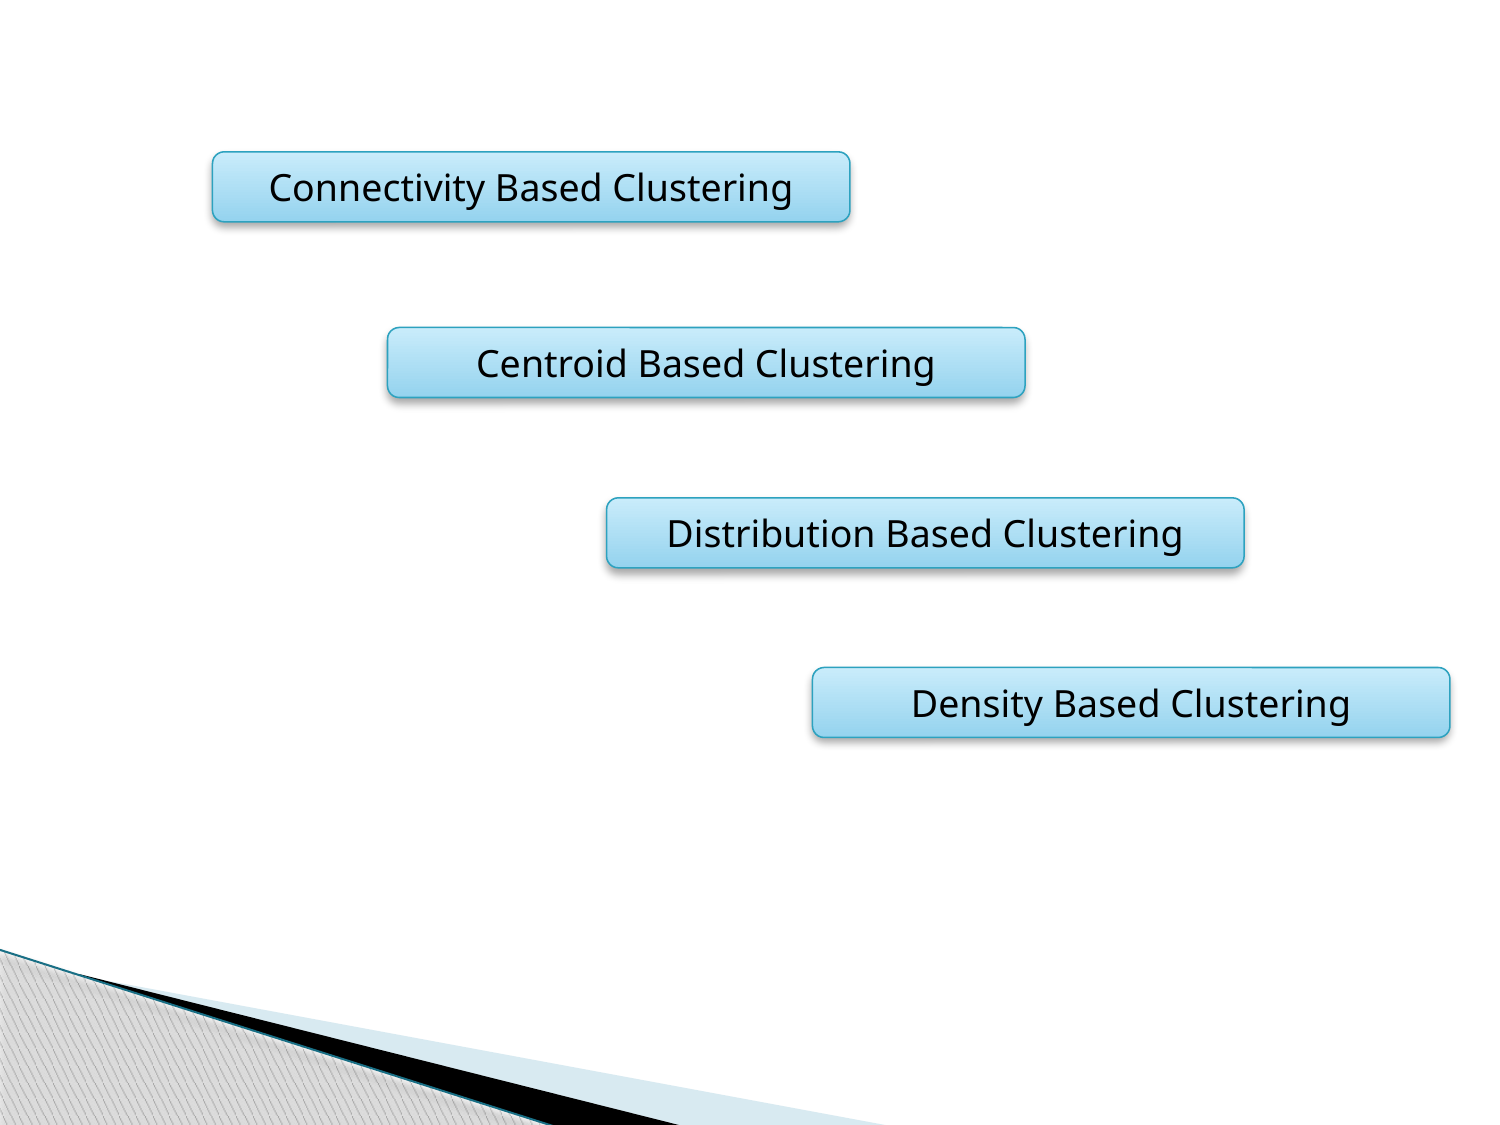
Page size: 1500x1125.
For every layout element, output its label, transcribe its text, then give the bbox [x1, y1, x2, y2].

text_box Distribution Based Clustering [605, 497, 1245, 569]
text_box Centroid Based Clustering [386, 326, 1026, 399]
text_box Connectivity Based Clustering [211, 151, 851, 223]
text_box Density Based Clustering [811, 666, 1451, 739]
